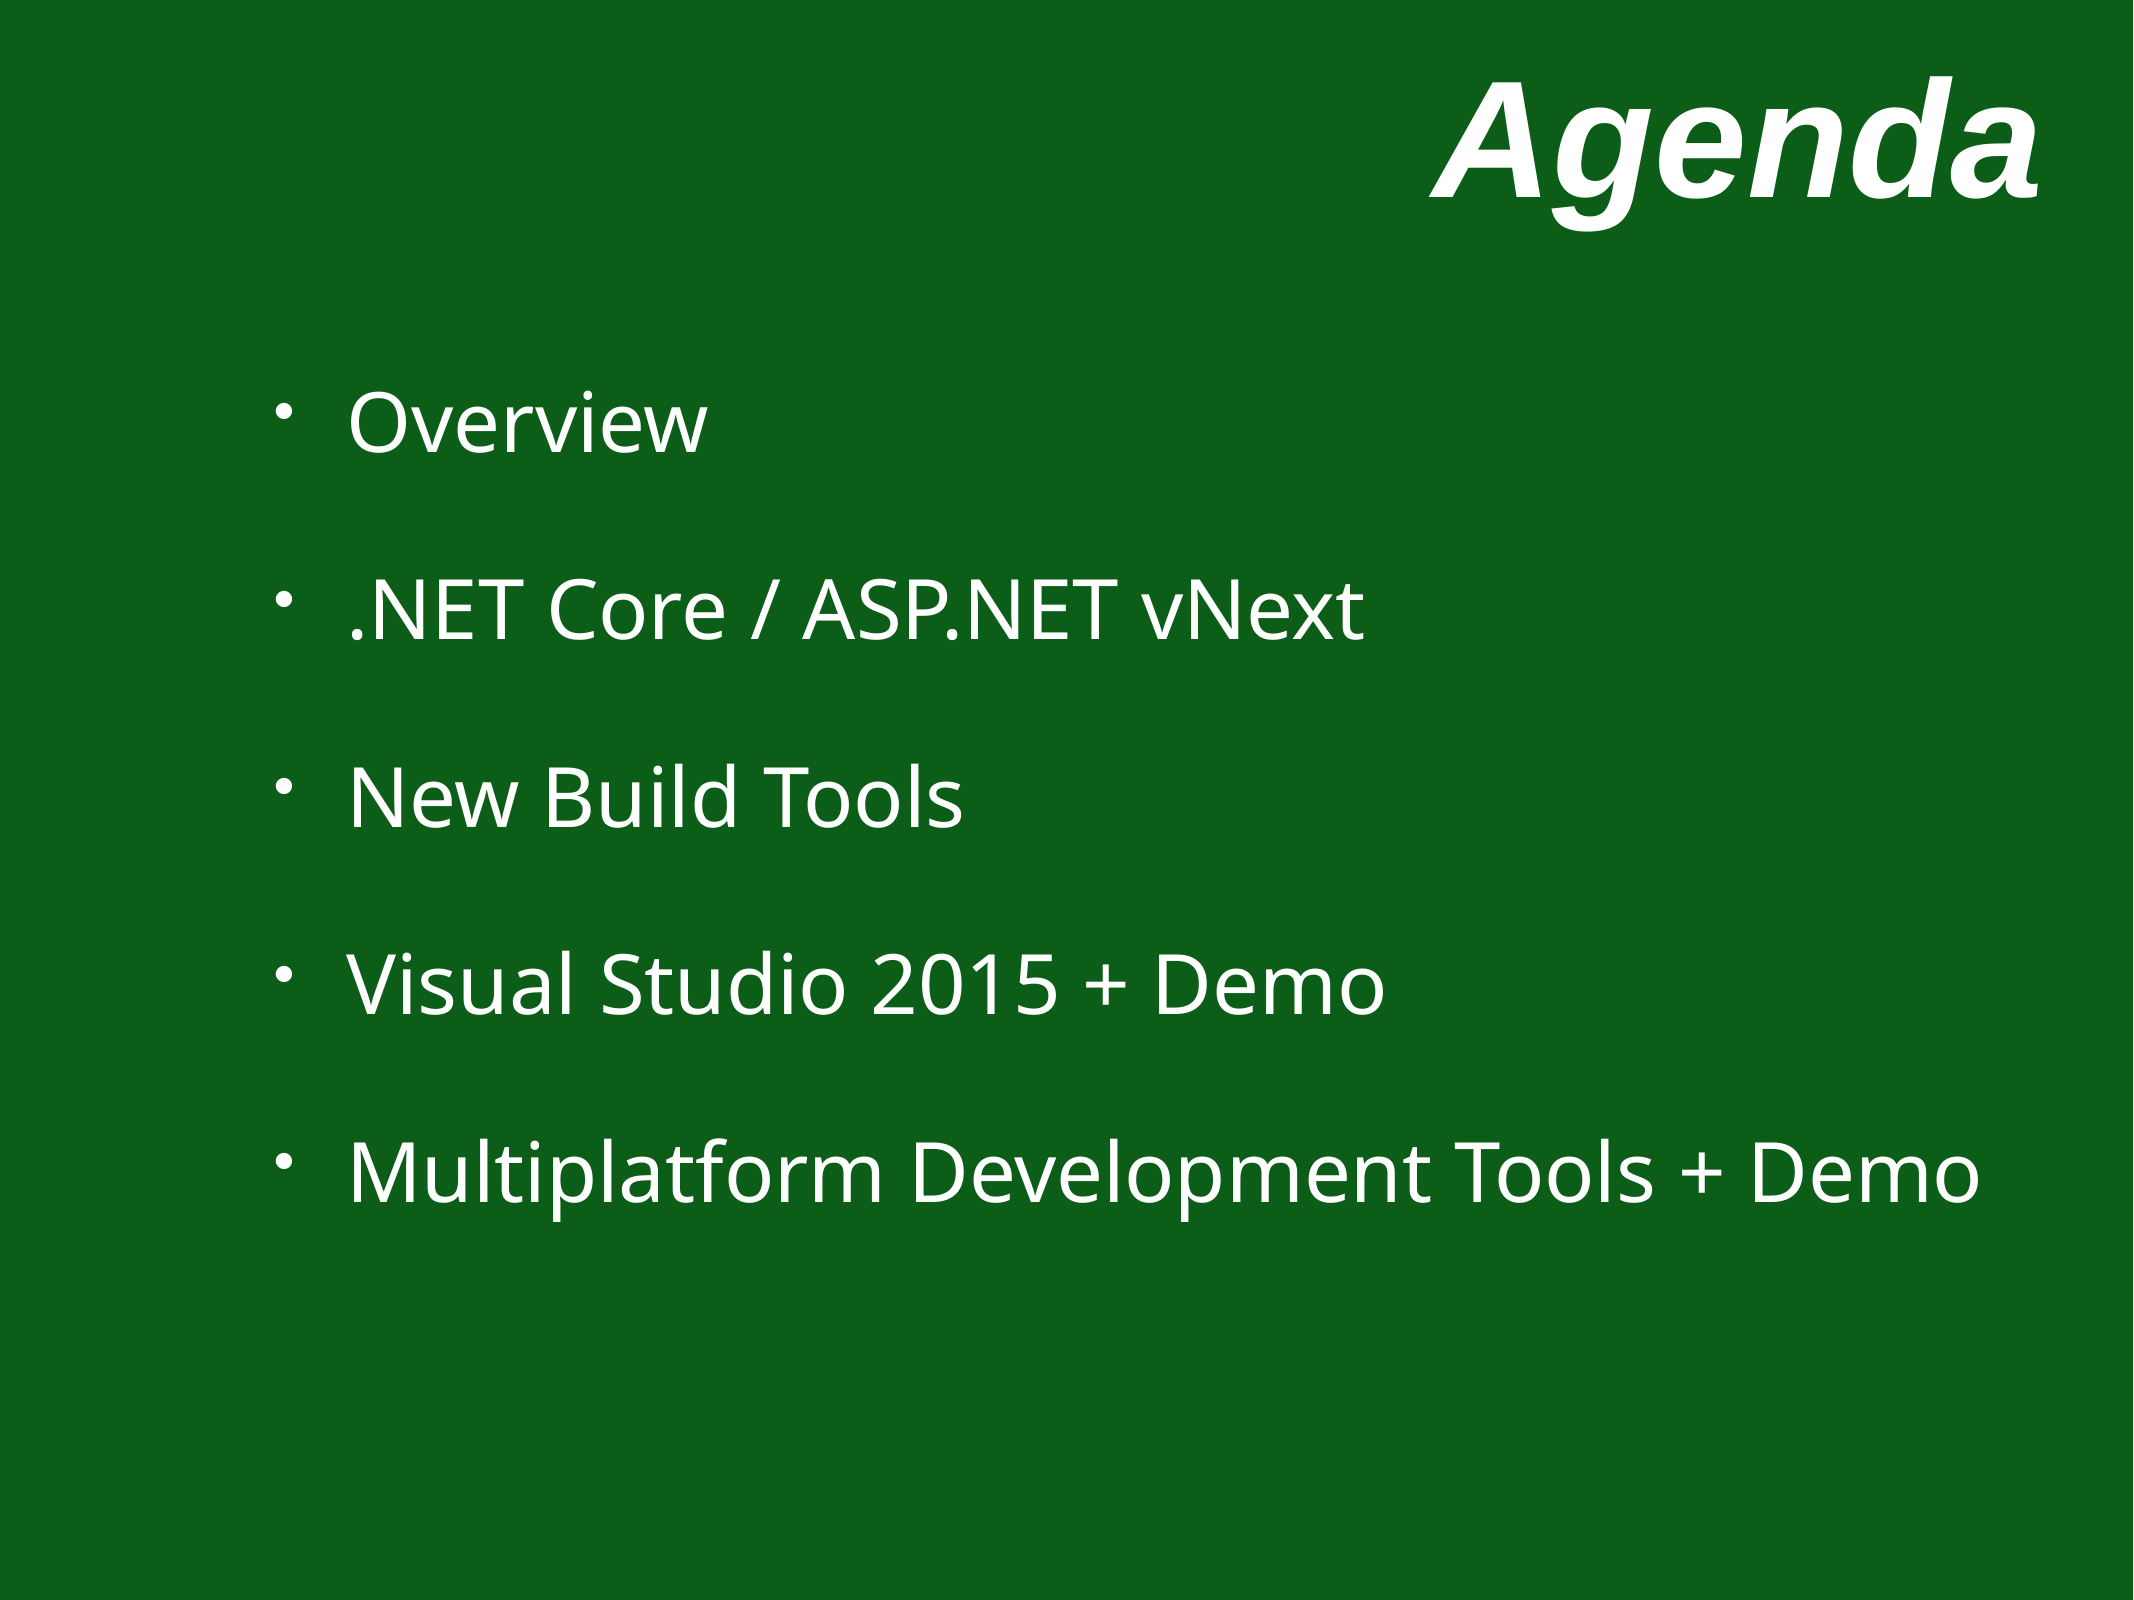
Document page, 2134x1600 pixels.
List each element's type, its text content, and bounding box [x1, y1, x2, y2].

list Overview .NET Core / ASP.NET vNext New Build Tools Visual Studio 2015 + Demo Multiplatform Development Tools + Demo [273, 277, 2095, 1311]
title Agenda [222, 0, 2045, 308]
